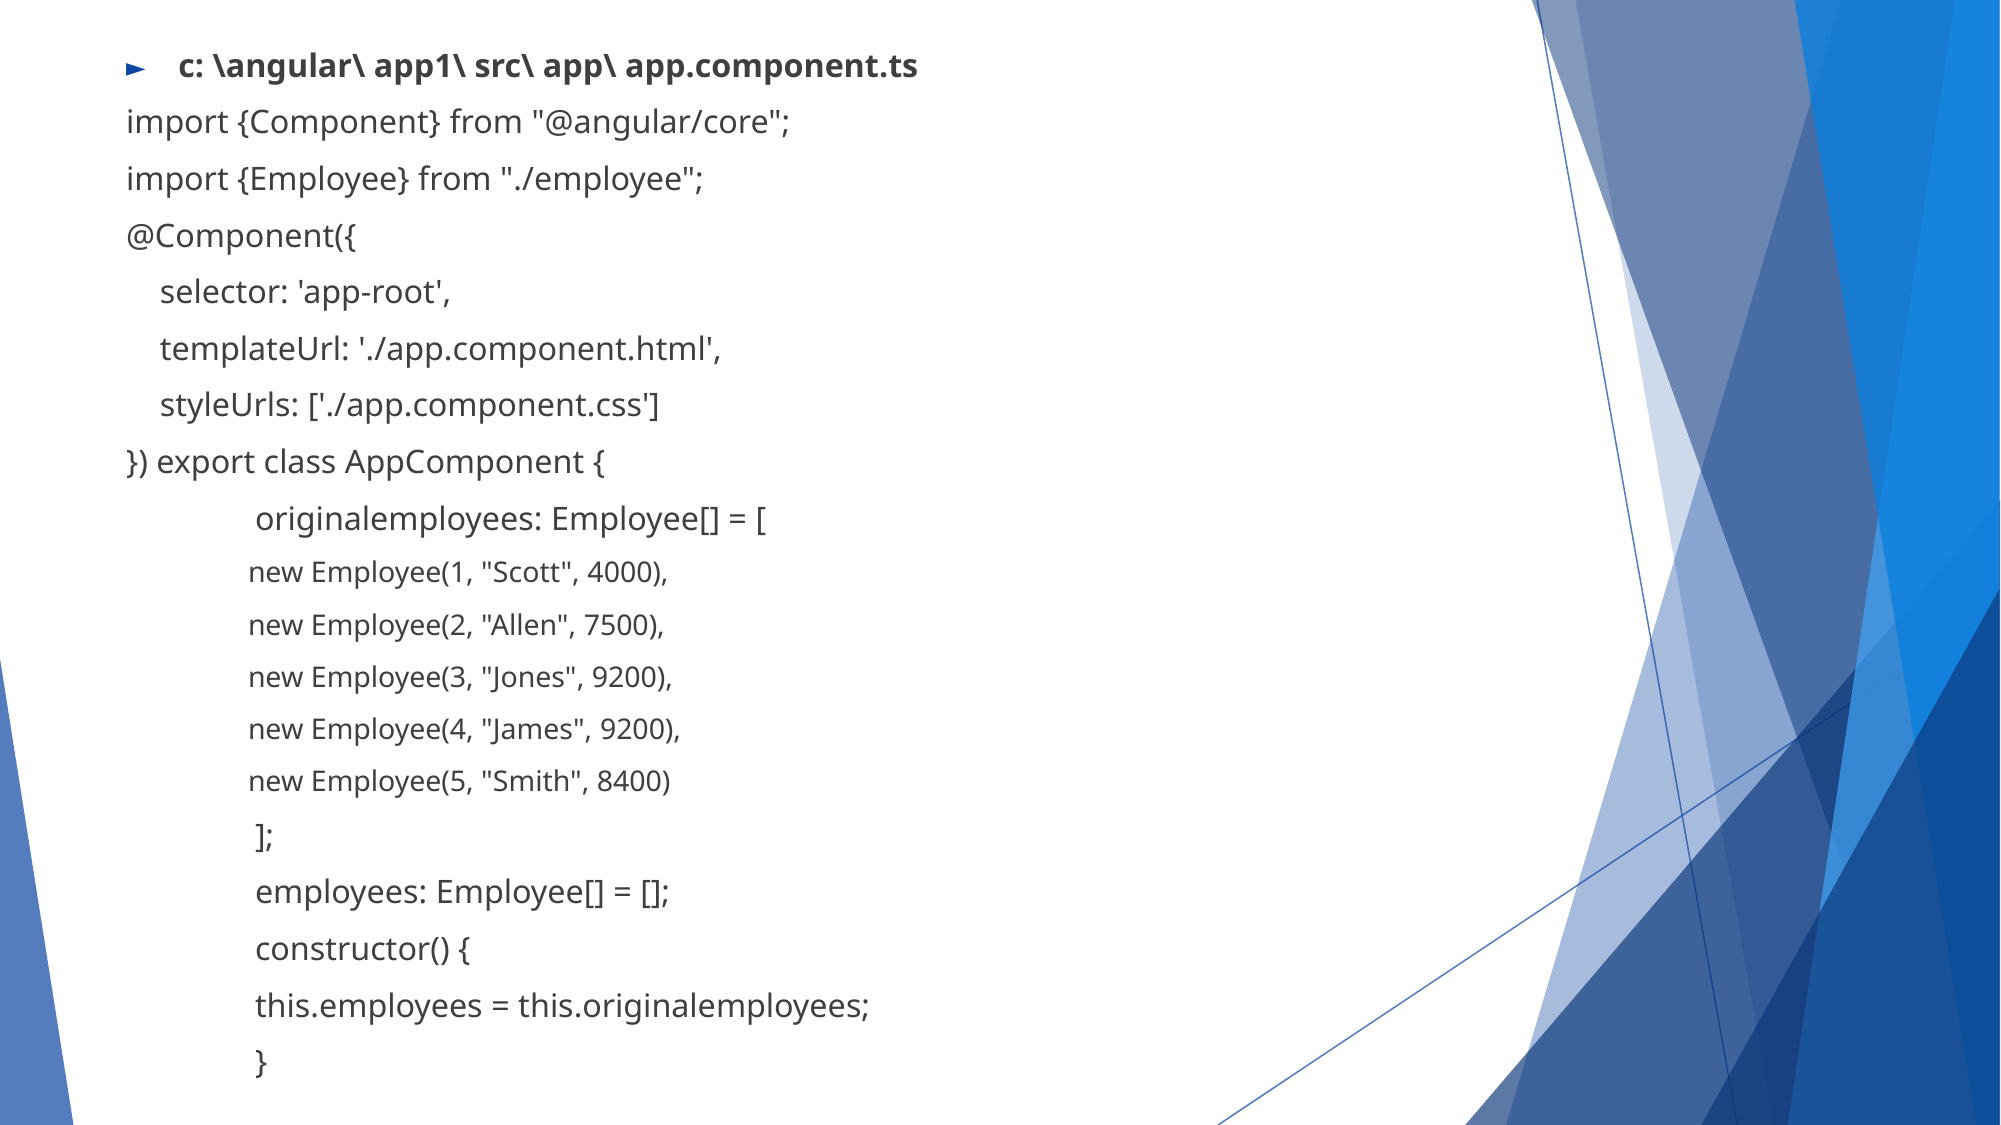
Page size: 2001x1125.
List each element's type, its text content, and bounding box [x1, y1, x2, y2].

list c: \angular\ app1\ src\ app\ app.component.ts import {Component} from "@angular/core"; import {Employee} from "./employee"; @Component({ selector: 'app-root', templateUrl: './app.component.html', styleUrls: ['./app.component.css'] }) export class AppComponent { originalemployees: Employee[] = [ new Employee(1, "Scott", 4000), new Employee(2, "Allen", 7500), new Employee(3, "Jones", 9200), new Employee(4, "James", 9200), new Employee(5, "Smith", 8400) ]; employees: Employee[] = []; constructor() { this.employees = this.originalemployees; } [111, 37, 1522, 1093]
